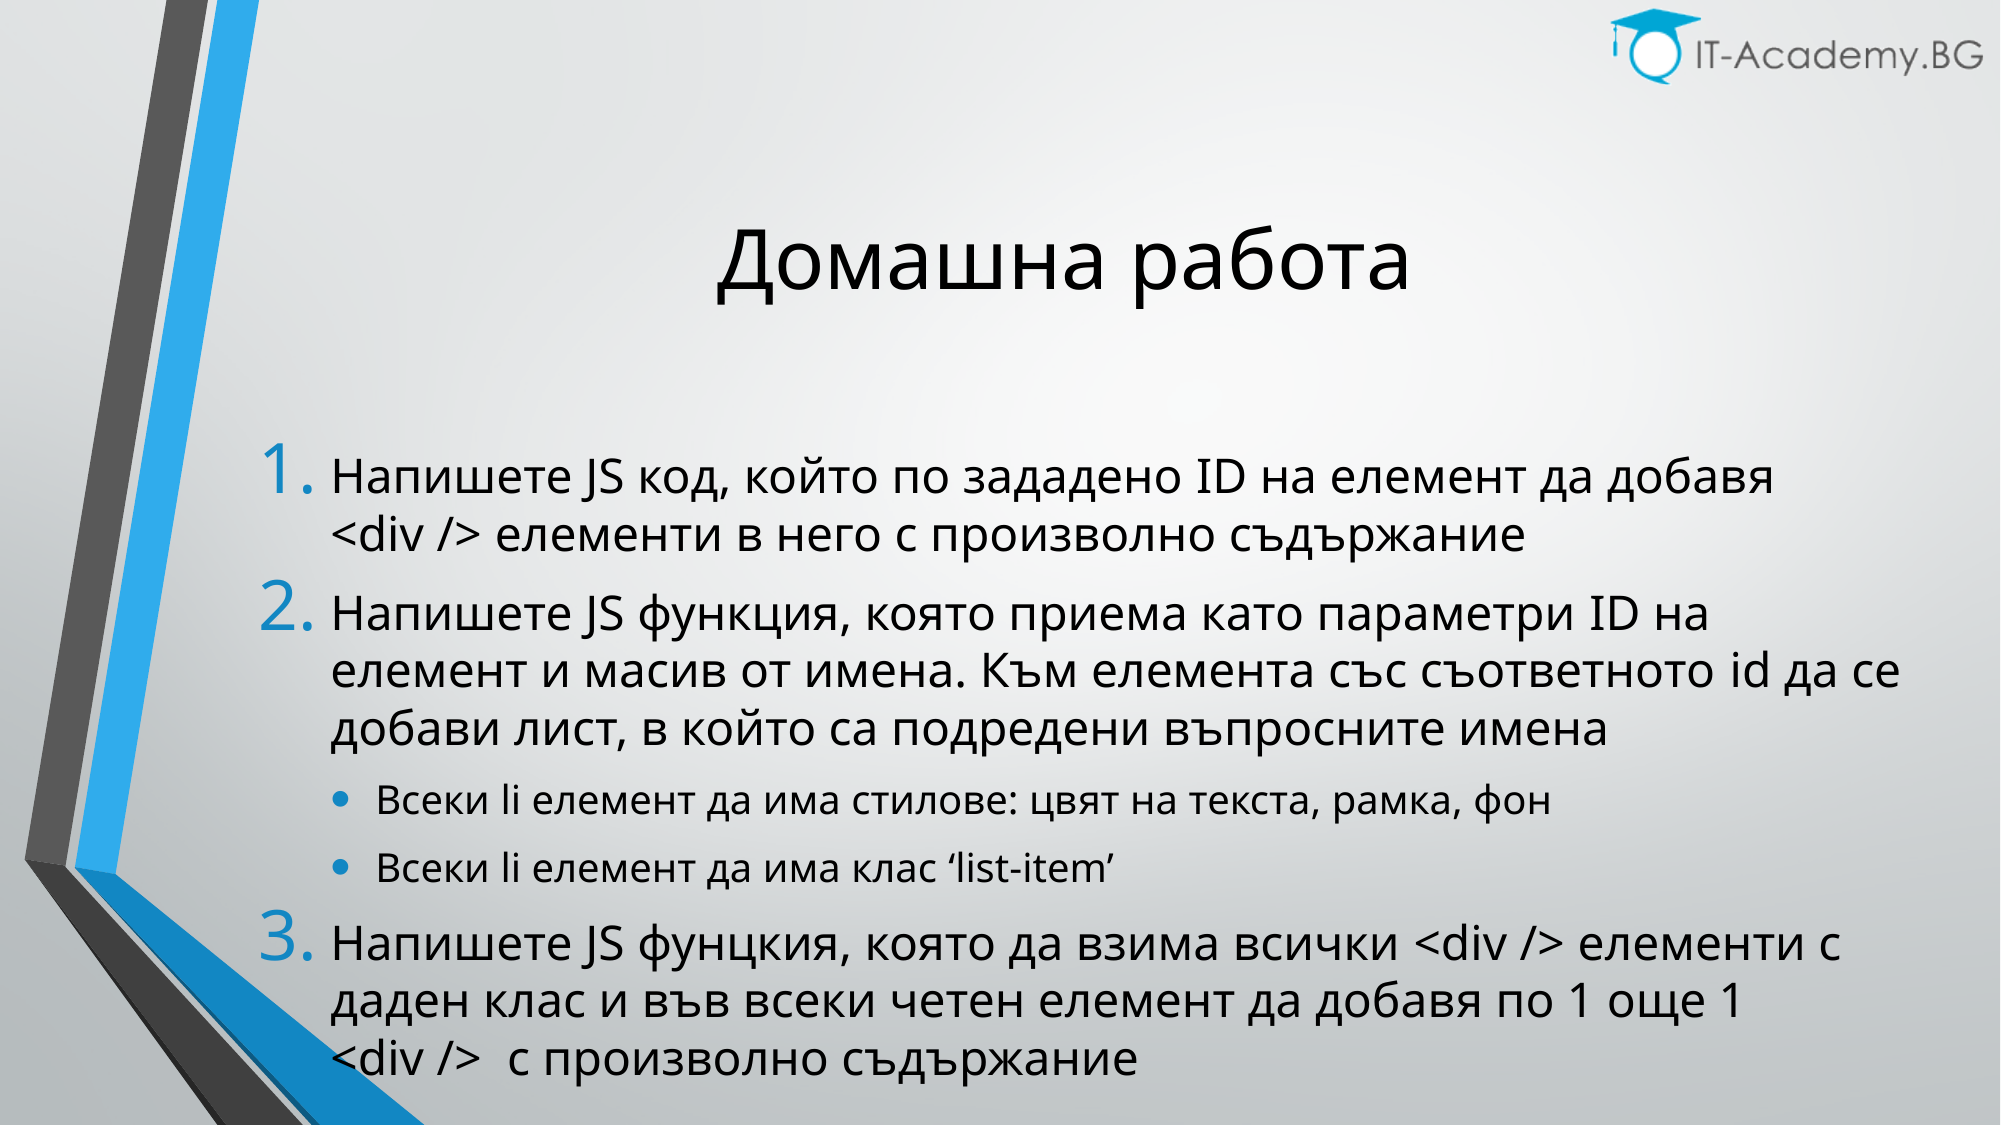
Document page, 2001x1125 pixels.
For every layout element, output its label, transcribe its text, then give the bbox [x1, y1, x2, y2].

list Напишете JS код, който по зададено ID на елемент да добавя <div /> елементи в него с произволно съдържание Напишете JS функция, която приема като параметри ID на елемент и масив от имена. Към елемента със съответното id да се добави лист, в който са подредени въпросните имена Всеки li елемент да има стилове: цвят на текста, рамка, фон Всеки li елемент да има клас ‘list-item’ Напишете JS фунцкия, която да взима всички <div /> елементи с даден клас и във всеки четен елемент да добавя по 1 още 1 <div /> с произволно съдържание [243, 437, 1917, 1094]
title Домашна работа [243, 112, 1887, 400]
picture [1609, 7, 1985, 94]
